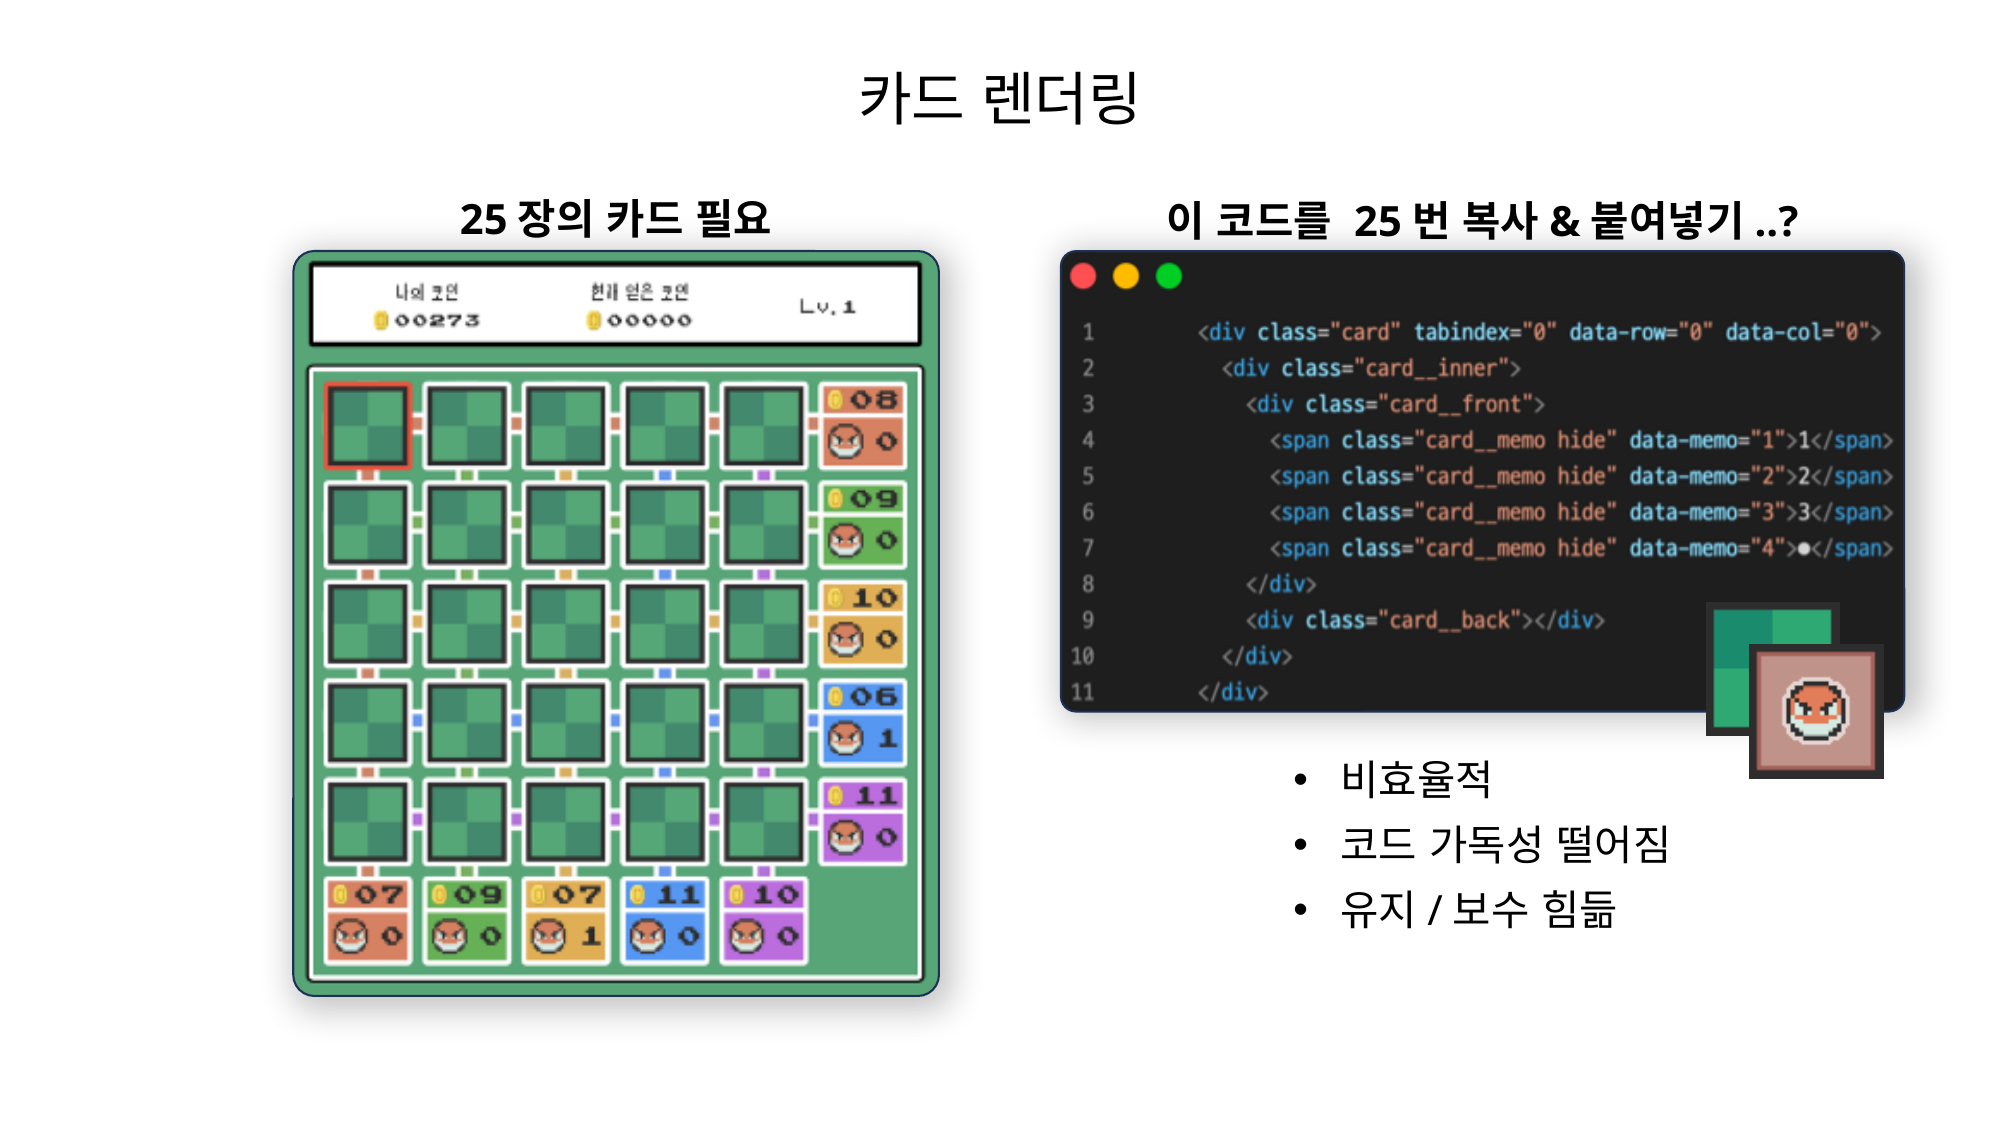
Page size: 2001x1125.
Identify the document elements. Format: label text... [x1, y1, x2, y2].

text_box 비효율적 코드 가독성 떨어짐 유지/보수 힘듦 [1278, 731, 1687, 942]
text_box [292, 249, 940, 997]
text_box 25장의 카드 필요 [445, 185, 788, 251]
picture [1706, 602, 1884, 779]
text_box [1059, 250, 1906, 713]
text_box 카드 렌더링 [249, 62, 1750, 149]
text_box 이 코드를 25번 복사&붙여넣기..? [1151, 187, 1814, 253]
